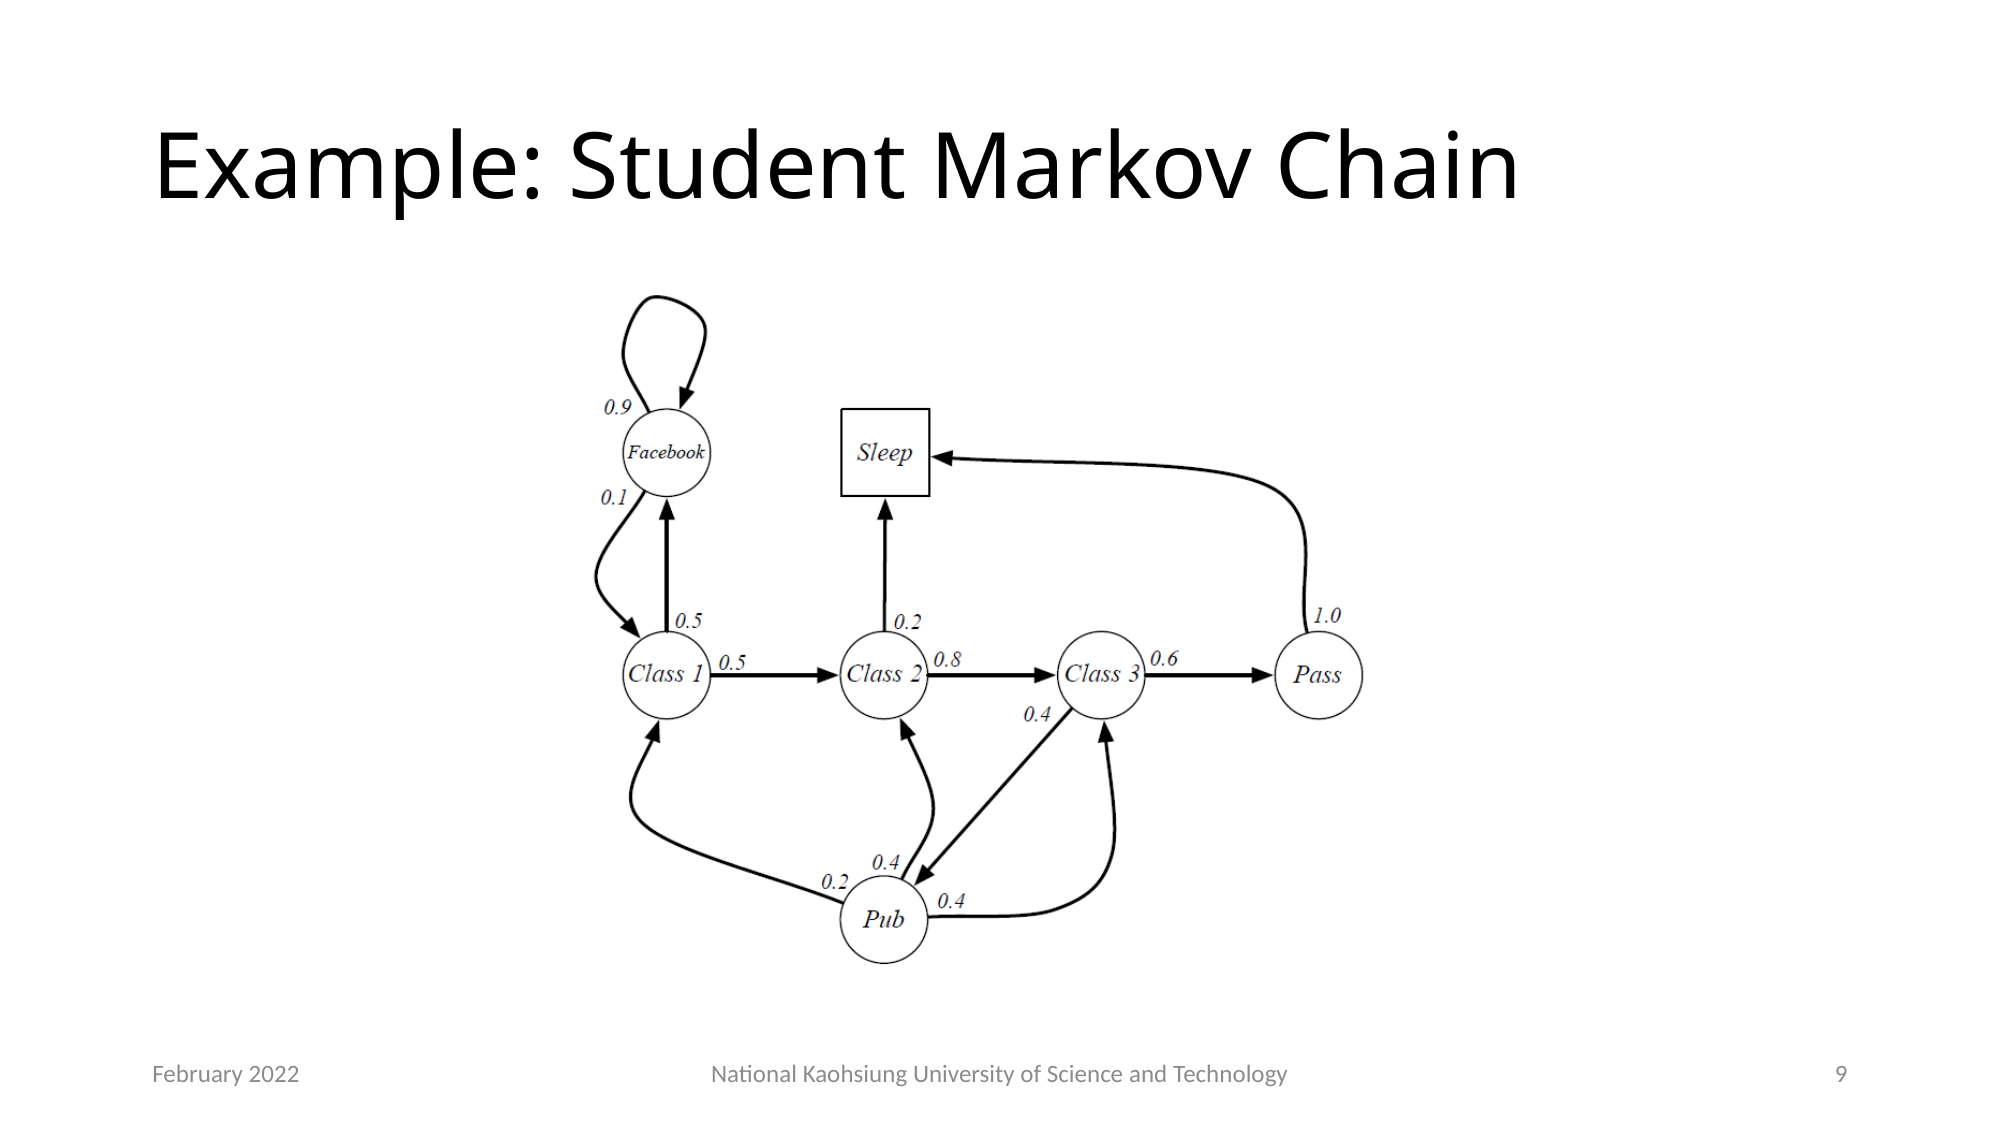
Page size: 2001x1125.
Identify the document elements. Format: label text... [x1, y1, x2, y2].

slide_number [137, 1042, 588, 1103]
footer National Kaohsiung University of Science and Technology [662, 1042, 1338, 1103]
title Example: Student Markov Chain [137, 59, 1863, 278]
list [553, 277, 1398, 992]
slide_number 9 [1412, 1042, 1863, 1103]
